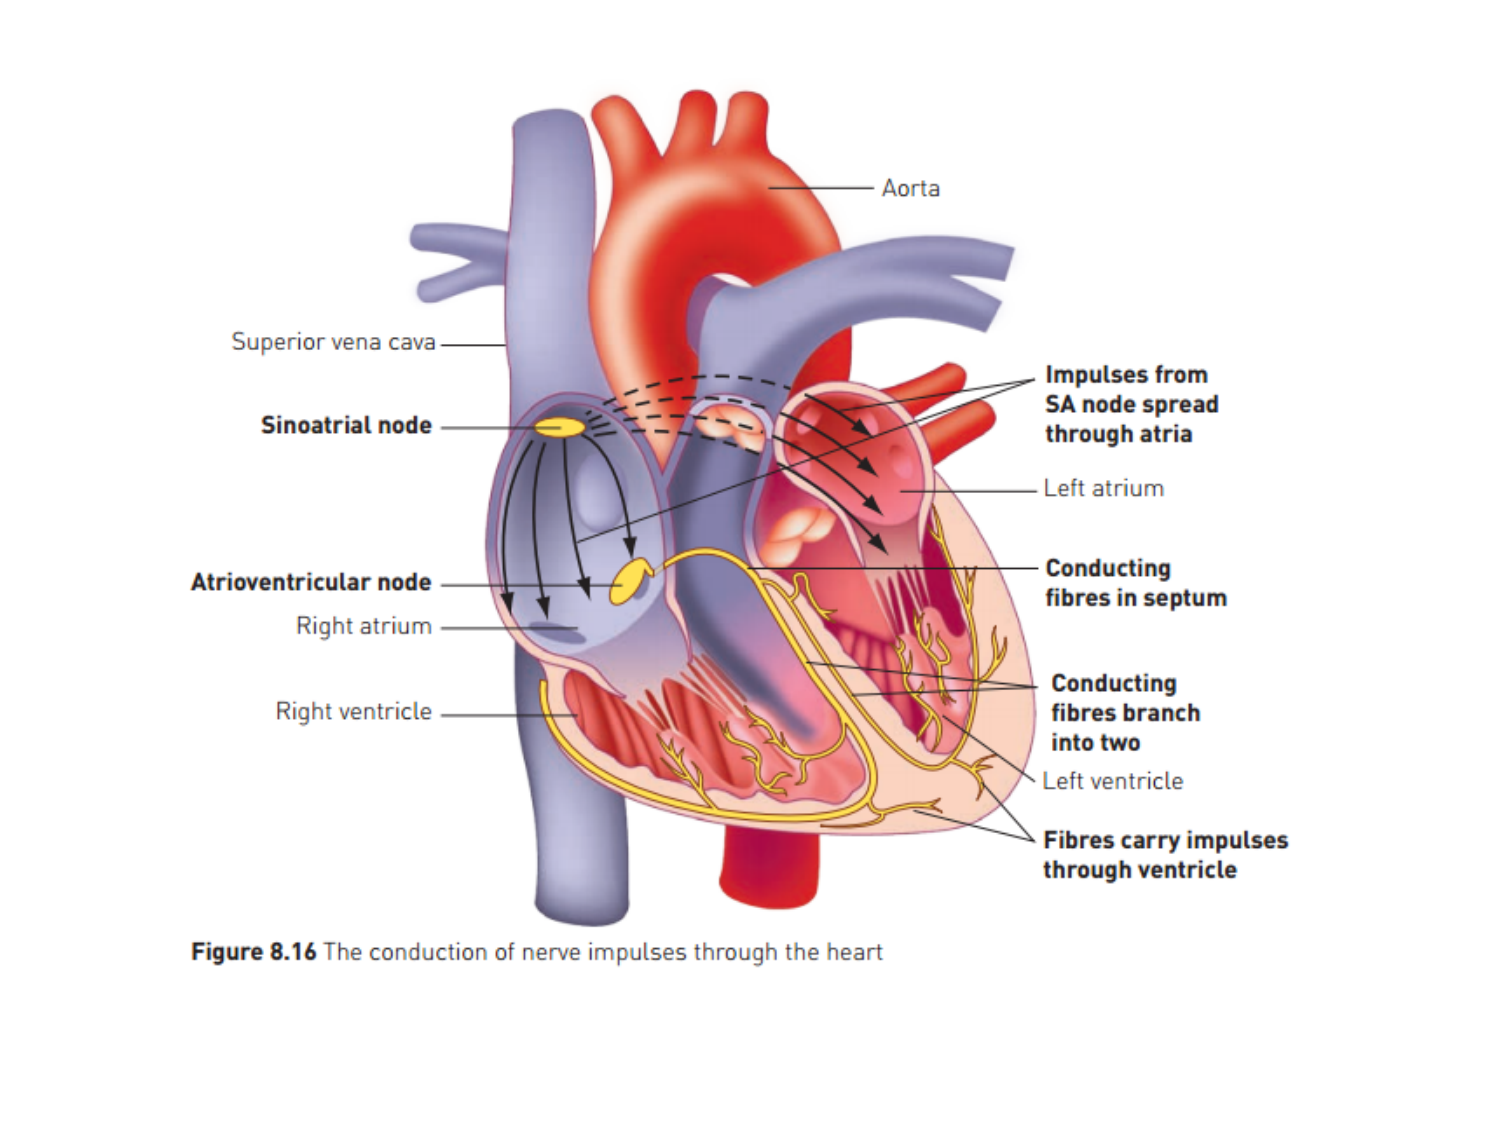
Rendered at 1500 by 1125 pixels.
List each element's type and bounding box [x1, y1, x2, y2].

picture [147, 77, 1332, 977]
